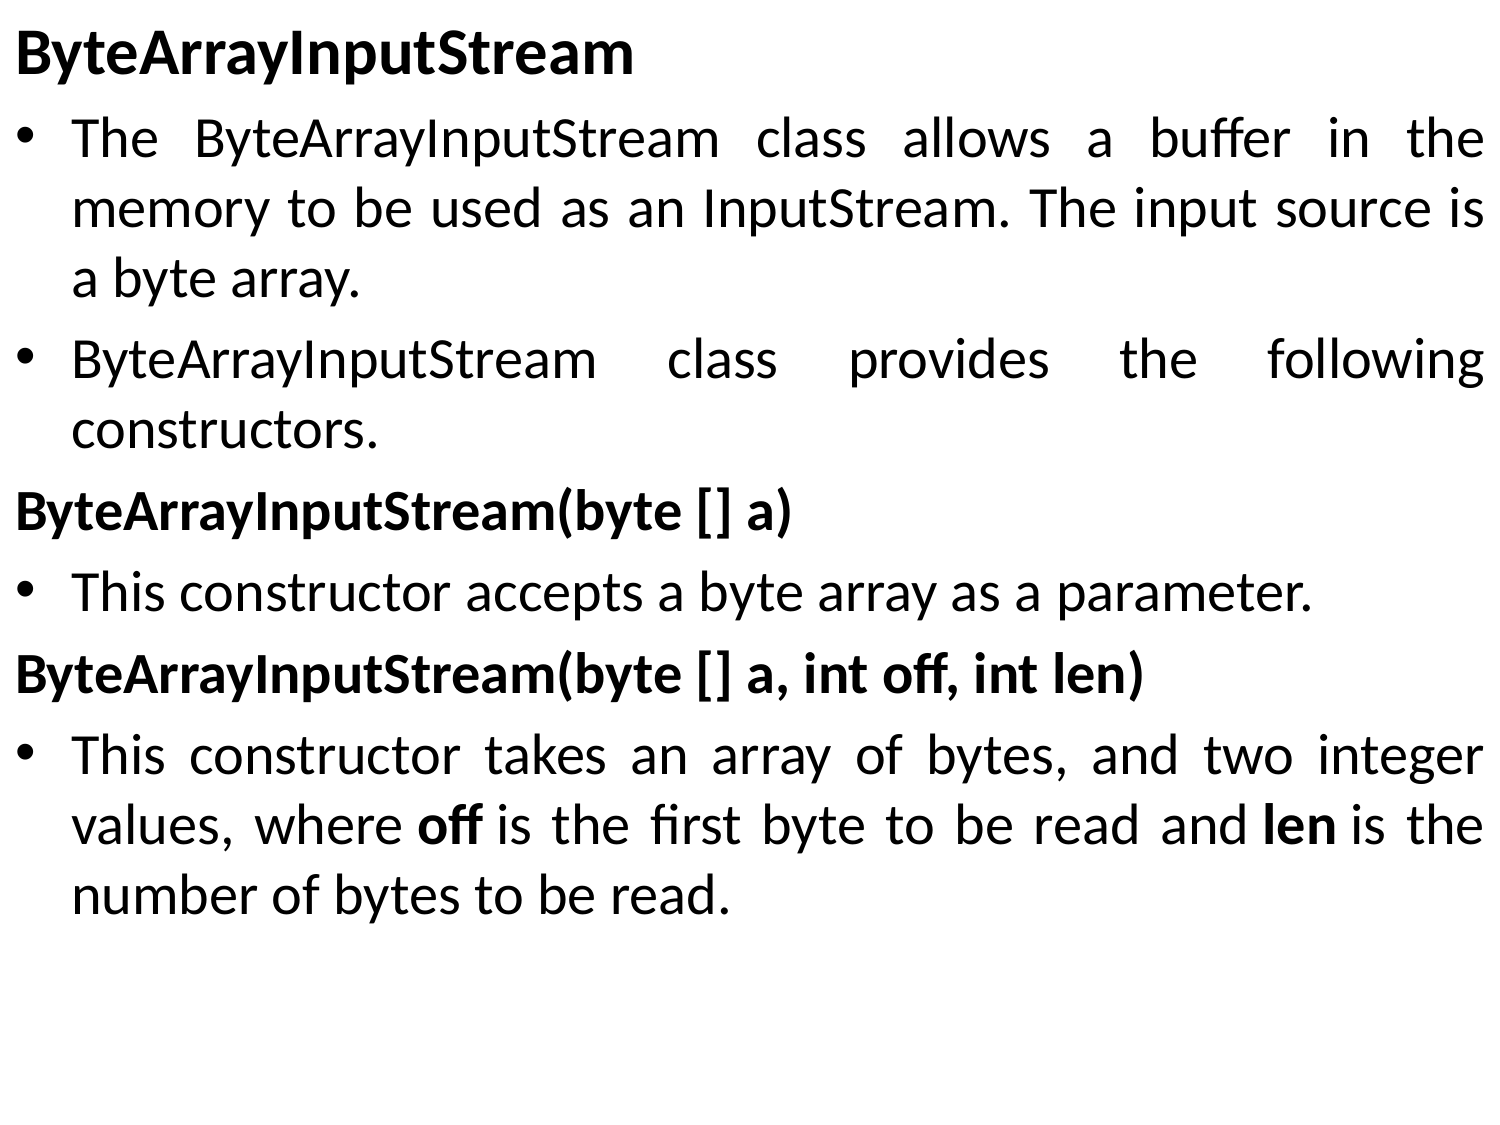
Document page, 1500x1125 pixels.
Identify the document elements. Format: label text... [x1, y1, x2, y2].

list ByteArrayInputStream The ByteArrayInputStream class allows a buffer in the memory to be used as an InputStream. The input source is a byte array. ByteArrayInputStream class provides the following constructors. ByteArrayInputStream(byte [] a) This constructor accepts a byte array as a parameter. ByteArrayInputStream(byte [] a, int off, int len) This constructor takes an array of bytes, and two integer values, where off is the first byte to be read and len is the number of bytes to be read. [0, 0, 1500, 1125]
